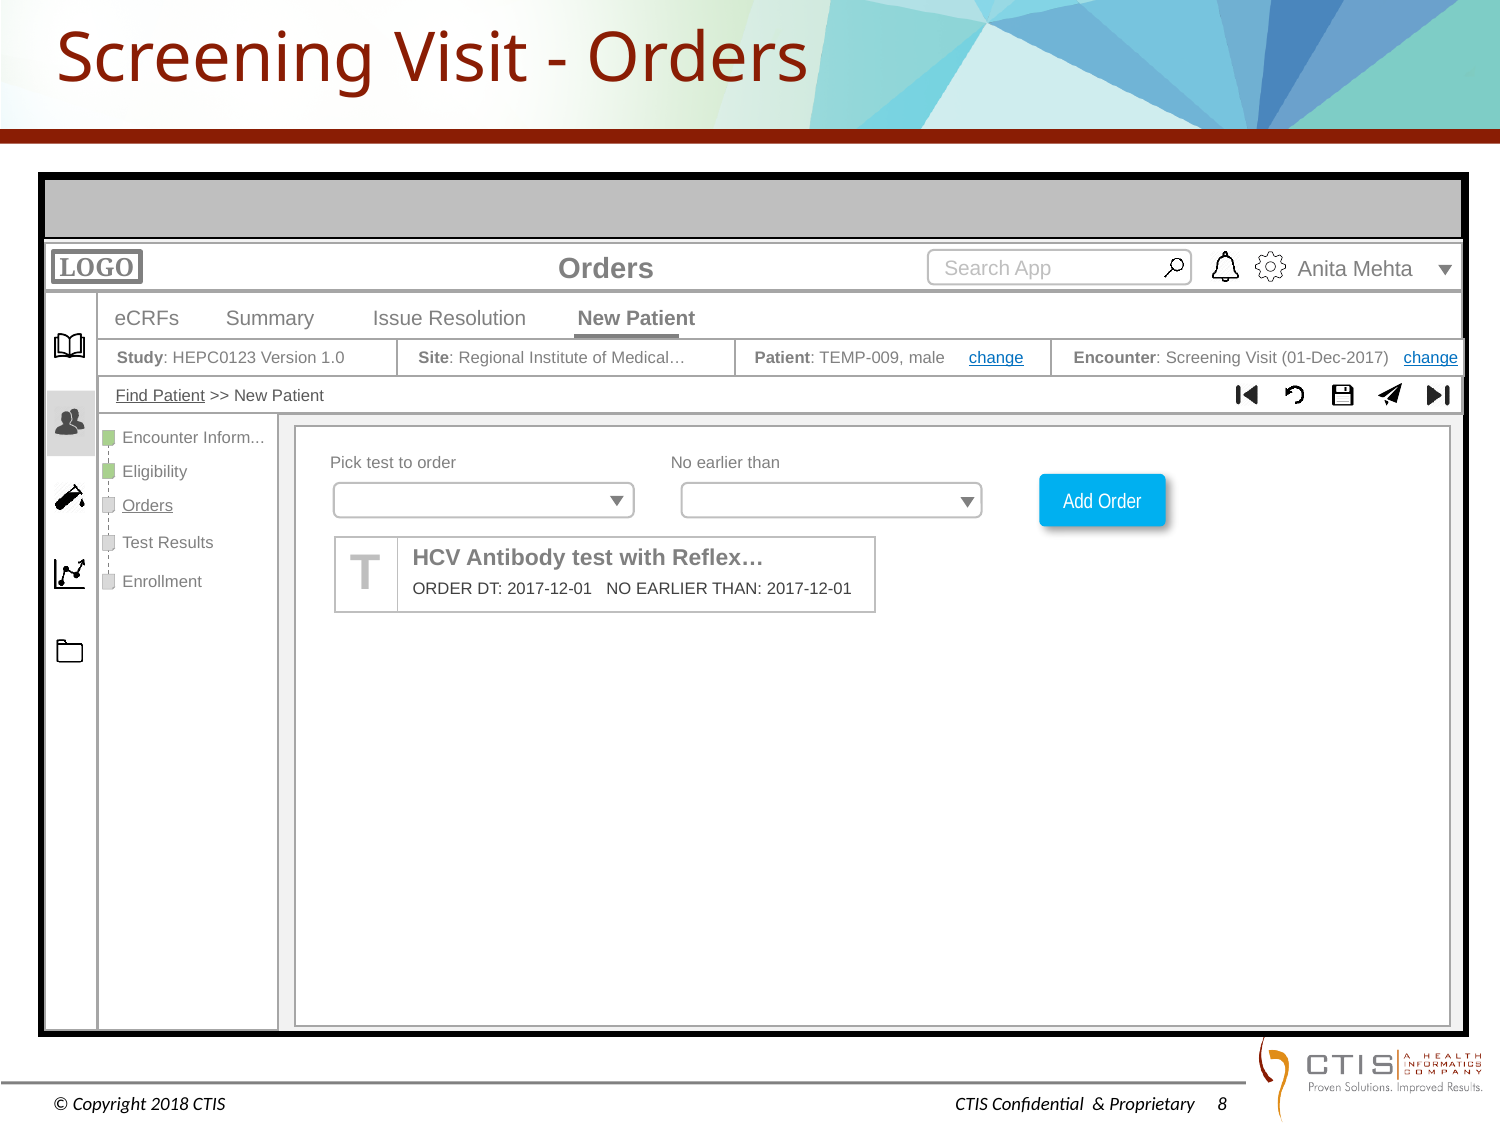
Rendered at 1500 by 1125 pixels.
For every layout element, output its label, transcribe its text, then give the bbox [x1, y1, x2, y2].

picture [1255, 251, 1286, 282]
text_box Orders [558, 249, 655, 285]
picture [1244, 1006, 1500, 1125]
text_box Search App [926, 248, 1193, 286]
text_box [98, 291, 1463, 338]
picture [1235, 383, 1259, 407]
picture [1283, 383, 1306, 407]
text_box Pick test to order [314, 444, 555, 479]
picture [1209, 251, 1240, 282]
table_header T [336, 538, 397, 611]
text_box Summary [211, 297, 330, 337]
picture [1378, 383, 1402, 407]
text_box Encounter: Screening Visit (01-Dec-2017) change [1073, 347, 1459, 368]
text_box Study: HEPC0123 Version 1.0 [116, 347, 346, 368]
text_box New Patient [562, 297, 711, 337]
picture [1331, 383, 1354, 407]
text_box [92, 413, 288, 1031]
text_box Anita Mehta [1283, 246, 1428, 288]
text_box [44, 291, 98, 1030]
text_box Site: Regional Institute of Medical… [418, 347, 687, 368]
text_box eCRFs [99, 297, 195, 337]
text_box [396, 338, 734, 375]
text_box Logo [52, 251, 141, 282]
text_box [42, 177, 1463, 239]
text_box Find Patient >> New Patient [100, 377, 340, 412]
text_box Issue Resolution [358, 297, 542, 337]
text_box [681, 482, 982, 518]
text_box Patient: TEMP-009, male change [754, 347, 1024, 368]
text_box [44, 242, 1463, 291]
text_box [734, 338, 1050, 375]
text_box [40, 174, 1467, 1035]
text_box [98, 375, 1464, 415]
text_box No earlier than [655, 444, 896, 479]
picture [1161, 256, 1185, 280]
table_header HCV Antibody test with Reflex… ORDER DT: 2017-12-01 NO EARLIER THAN: 2017-12-01 [398, 538, 874, 611]
text_box [1438, 264, 1453, 276]
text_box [333, 482, 634, 518]
list Screening Visit - Orders [41, 14, 1426, 127]
text_box [98, 338, 396, 375]
picture [1426, 383, 1450, 407]
text_box [294, 425, 1451, 1027]
text_box [1050, 338, 1465, 377]
text_box Add Order [1041, 475, 1164, 525]
